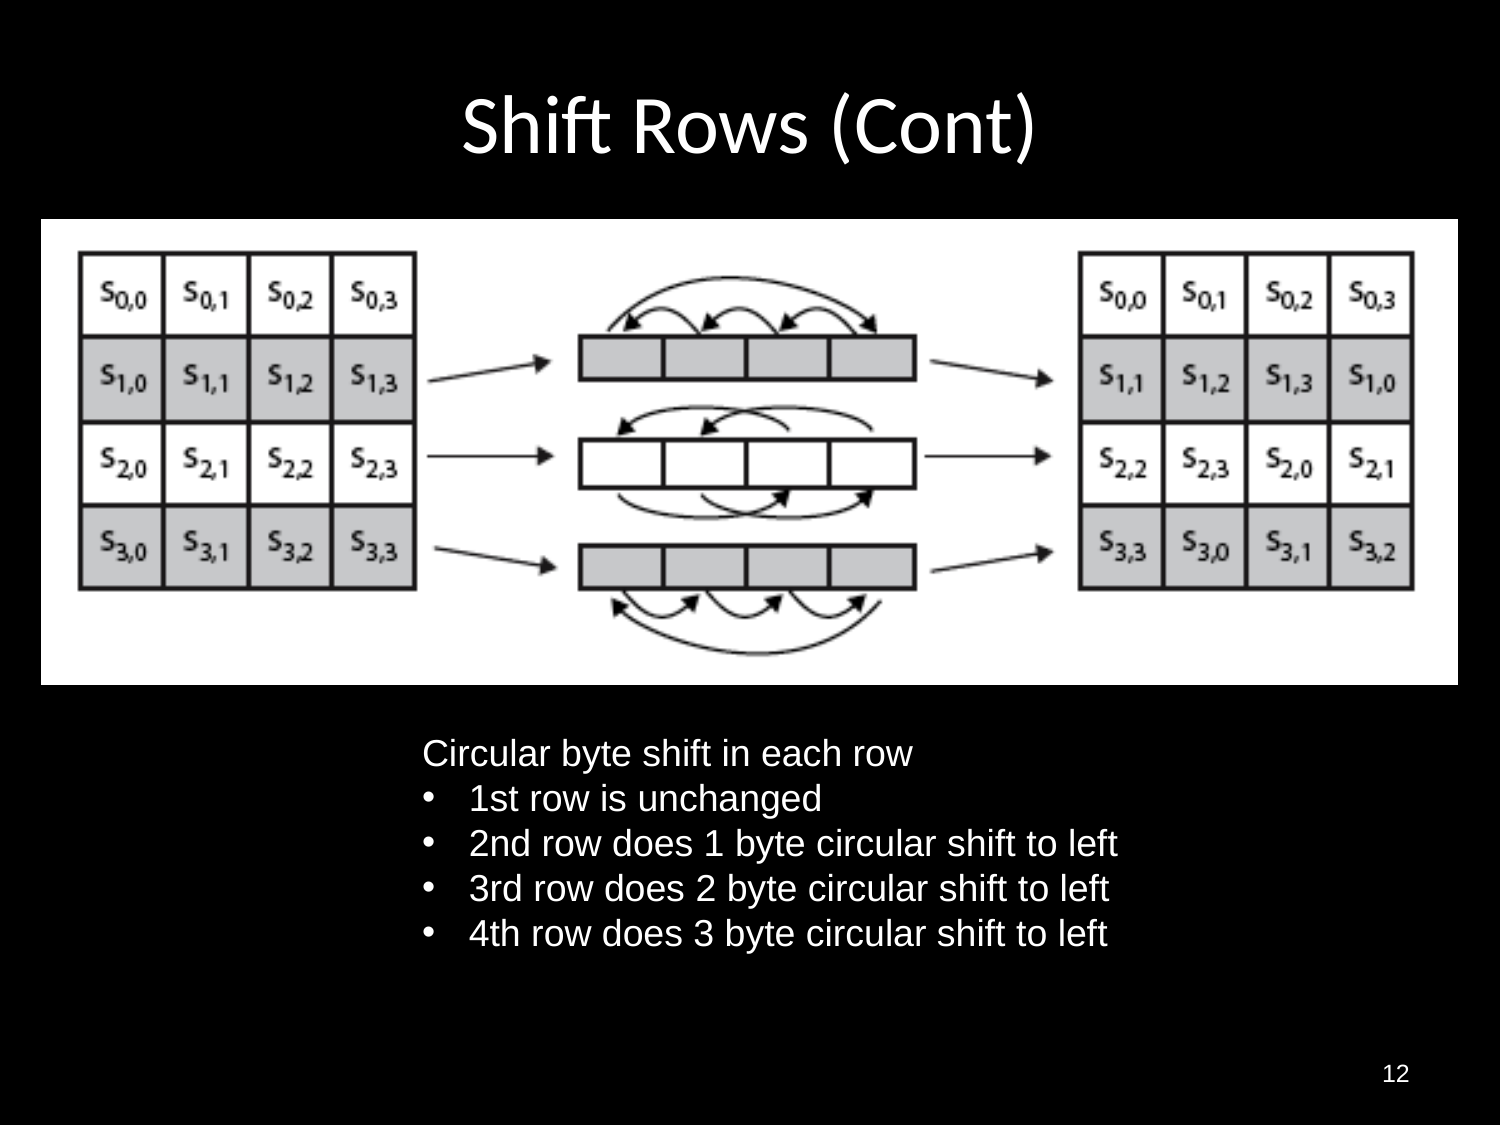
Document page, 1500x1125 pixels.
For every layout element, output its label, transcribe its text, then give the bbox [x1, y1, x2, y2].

text_box Circular byte shift in each row 1st row is unchanged 2nd row does 1 byte circular shift to left 3rd row does 2 byte circular shift to left 4th row does 3 byte circular shift to left [407, 721, 1158, 962]
picture [41, 219, 1459, 685]
title Shift Rows (Cont) [75, 45, 1425, 197]
slide_number 12 [1074, 1042, 1425, 1103]
